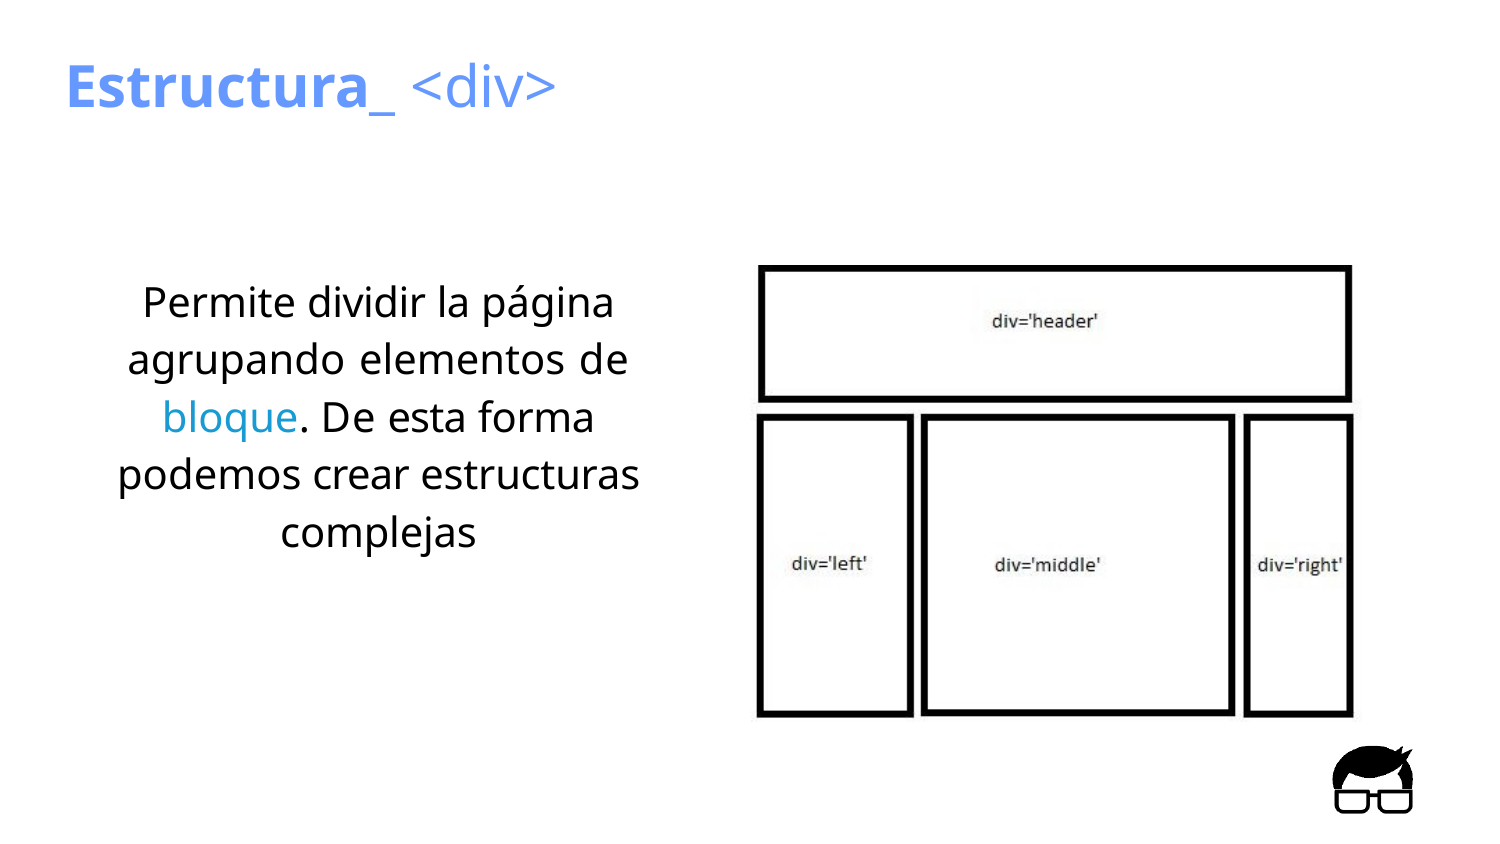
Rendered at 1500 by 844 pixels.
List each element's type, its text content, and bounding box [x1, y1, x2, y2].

text_box Permite dividir la página agrupando elementos de bloque. De esta forma podemos crear estructuras complejas [97, 265, 748, 556]
picture [749, 265, 1363, 723]
picture [1323, 738, 1420, 834]
text_box Estructura_ <div> [62, 46, 950, 119]
